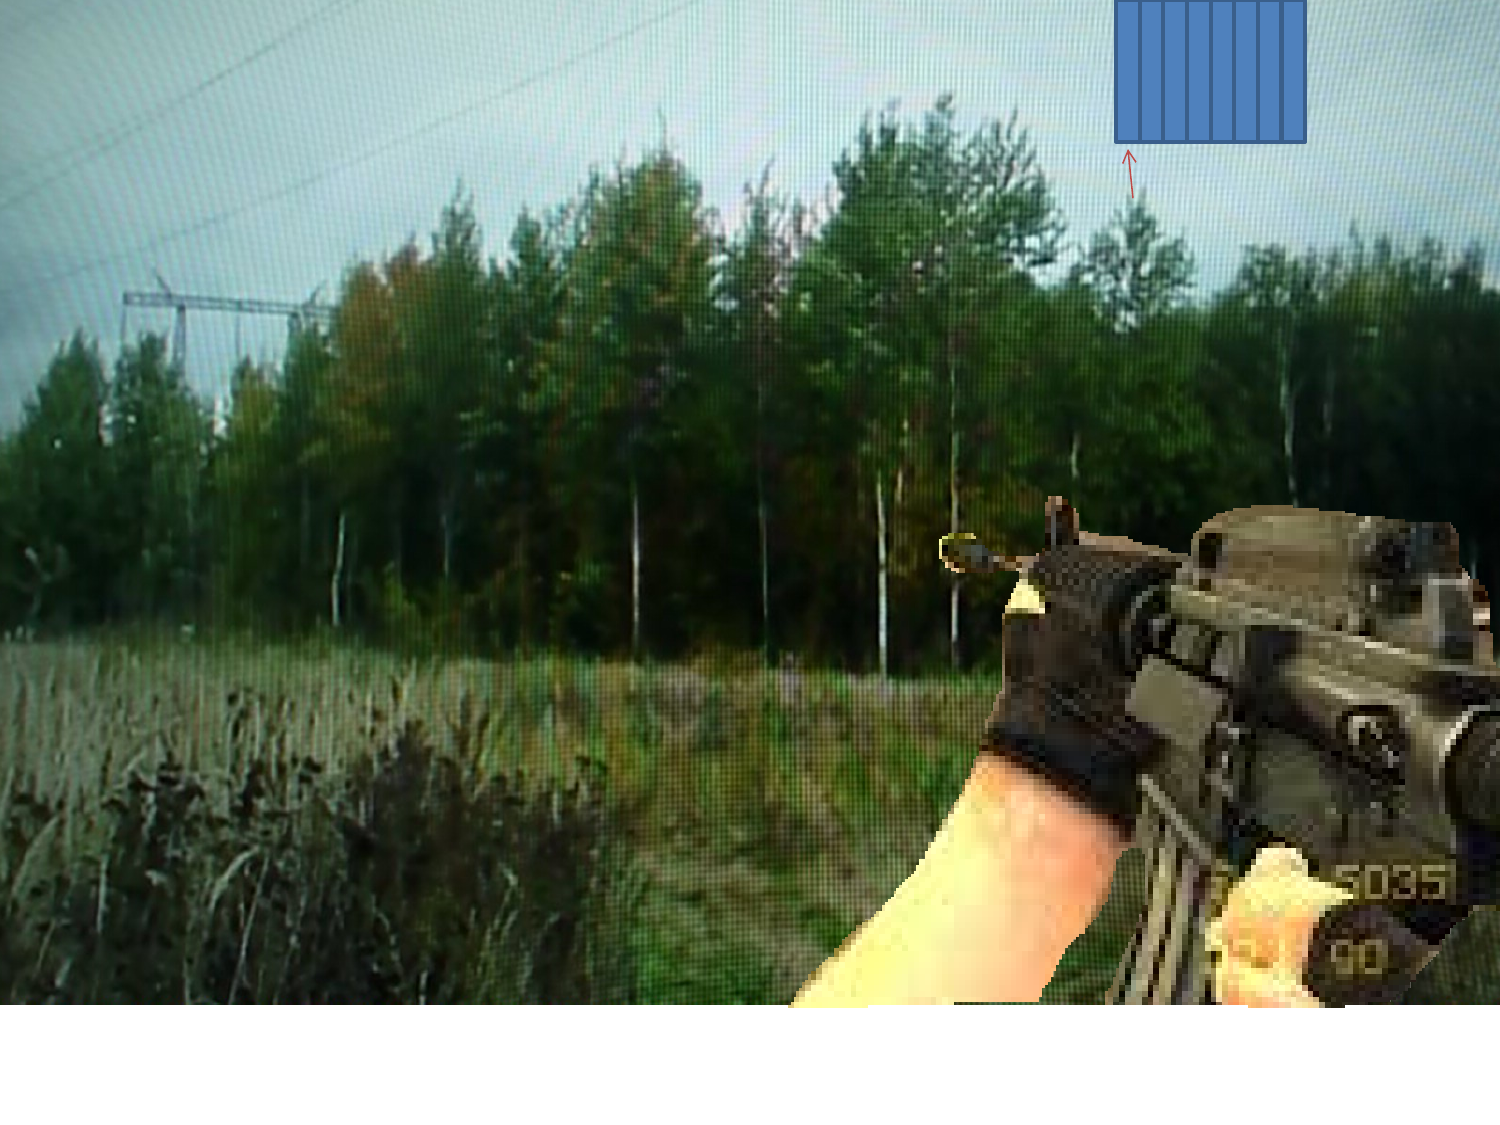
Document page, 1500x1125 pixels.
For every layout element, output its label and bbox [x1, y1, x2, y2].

list [0, 0, 1500, 1006]
picture [478, 491, 1500, 1021]
text_box [1127, 148, 1134, 199]
